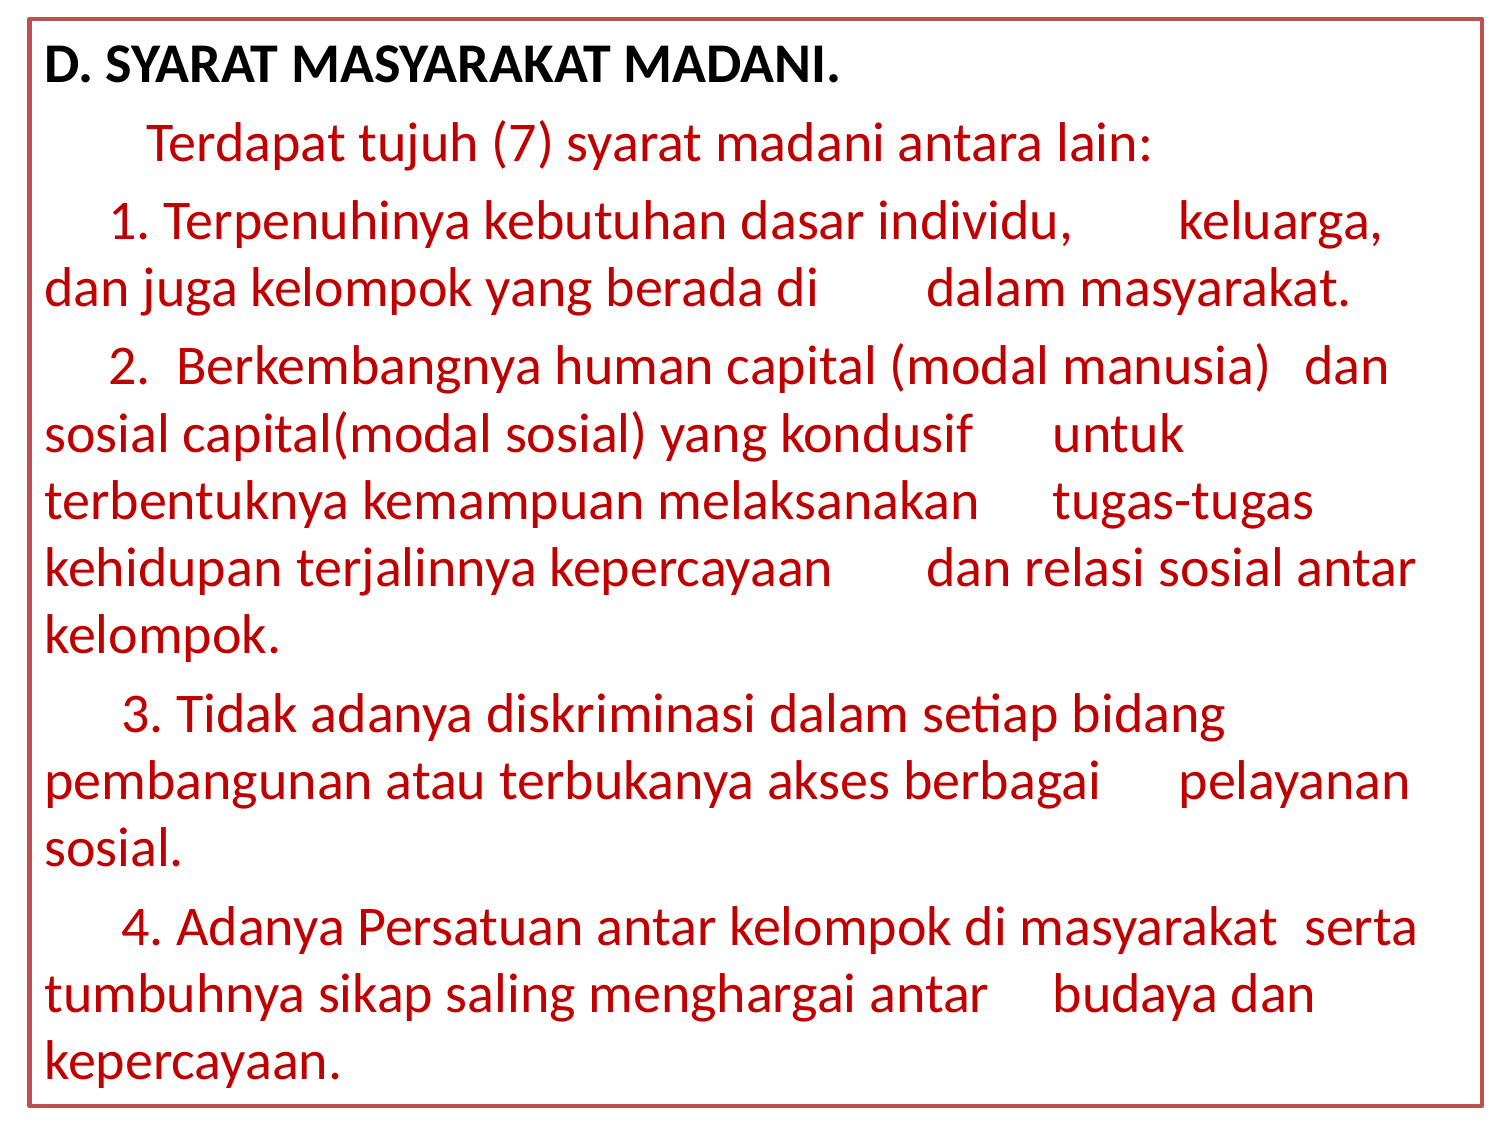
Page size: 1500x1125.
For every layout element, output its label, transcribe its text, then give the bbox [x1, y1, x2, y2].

list D. SYARAT MASYARAKAT MADANI. Terdapat tujuh (7) syarat madani antara lain: 1. Terpenuhinya kebutuhan dasar individu, keluarga, dan juga kelompok yang berada di dalam masyarakat. 2. Berkembangnya human capital (modal manusia) dan sosial capital(modal sosial) yang kondusif untuk terbentuknya kemampuan melaksanakan tugas-tugas kehidupan terjalinnya kepercayaan dan relasi sosial antar kelompok. 3. Tidak adanya diskriminasi dalam setiap bidang pembangunan atau terbukanya akses berbagai pelayanan sosial. 4. Adanya Persatuan antar kelompok di masyarakat serta tumbuhnya sikap saling menghargai antar budaya dan kepercayaan. [27, 17, 1484, 1108]
